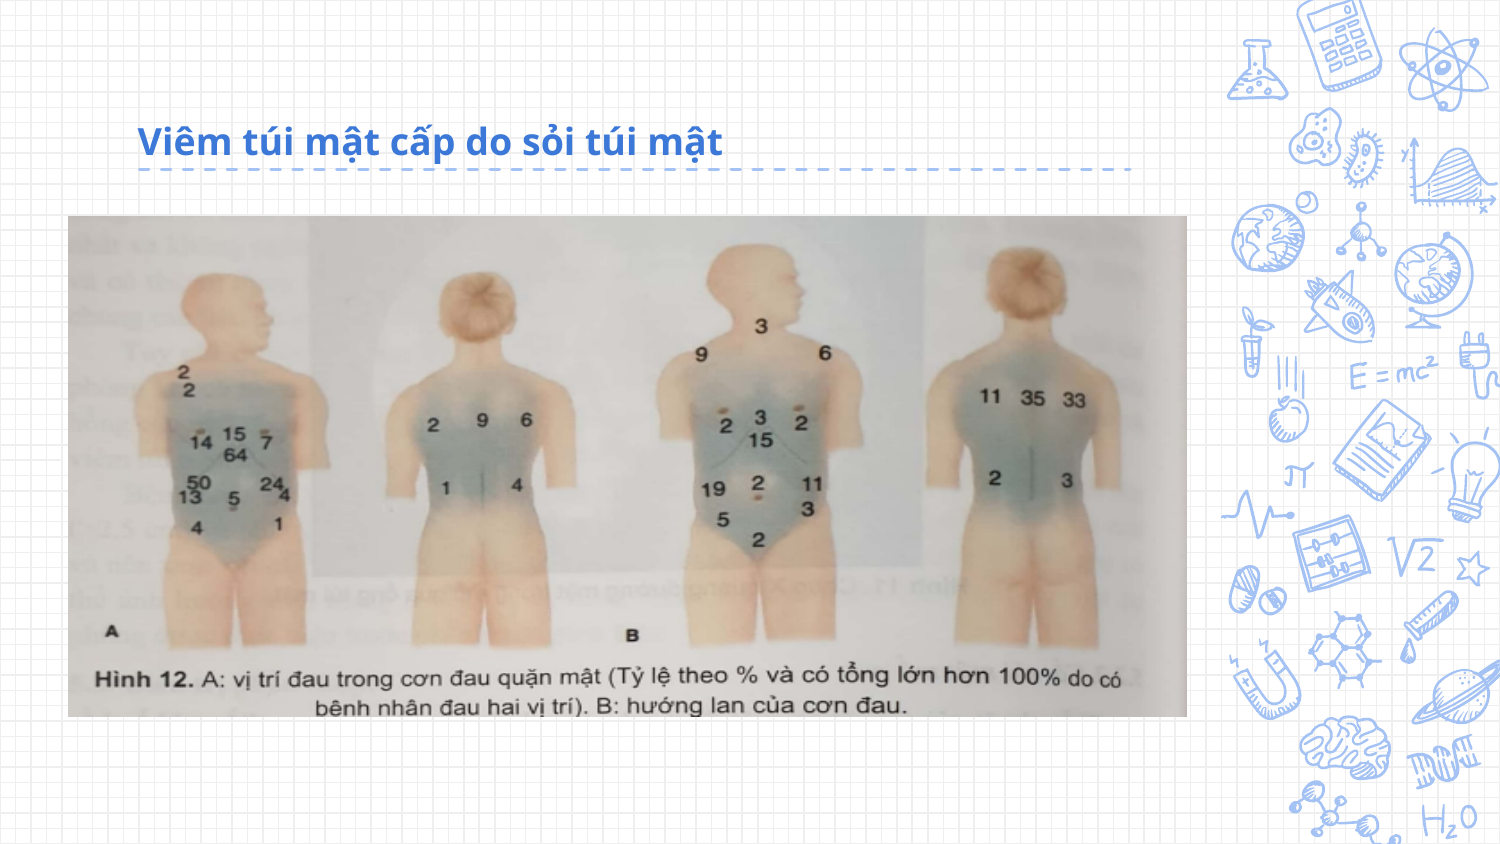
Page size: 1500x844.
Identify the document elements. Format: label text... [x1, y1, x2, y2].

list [67, 216, 1187, 717]
title Viêm túi mật cấp do sỏi túi mật [122, 36, 1130, 178]
